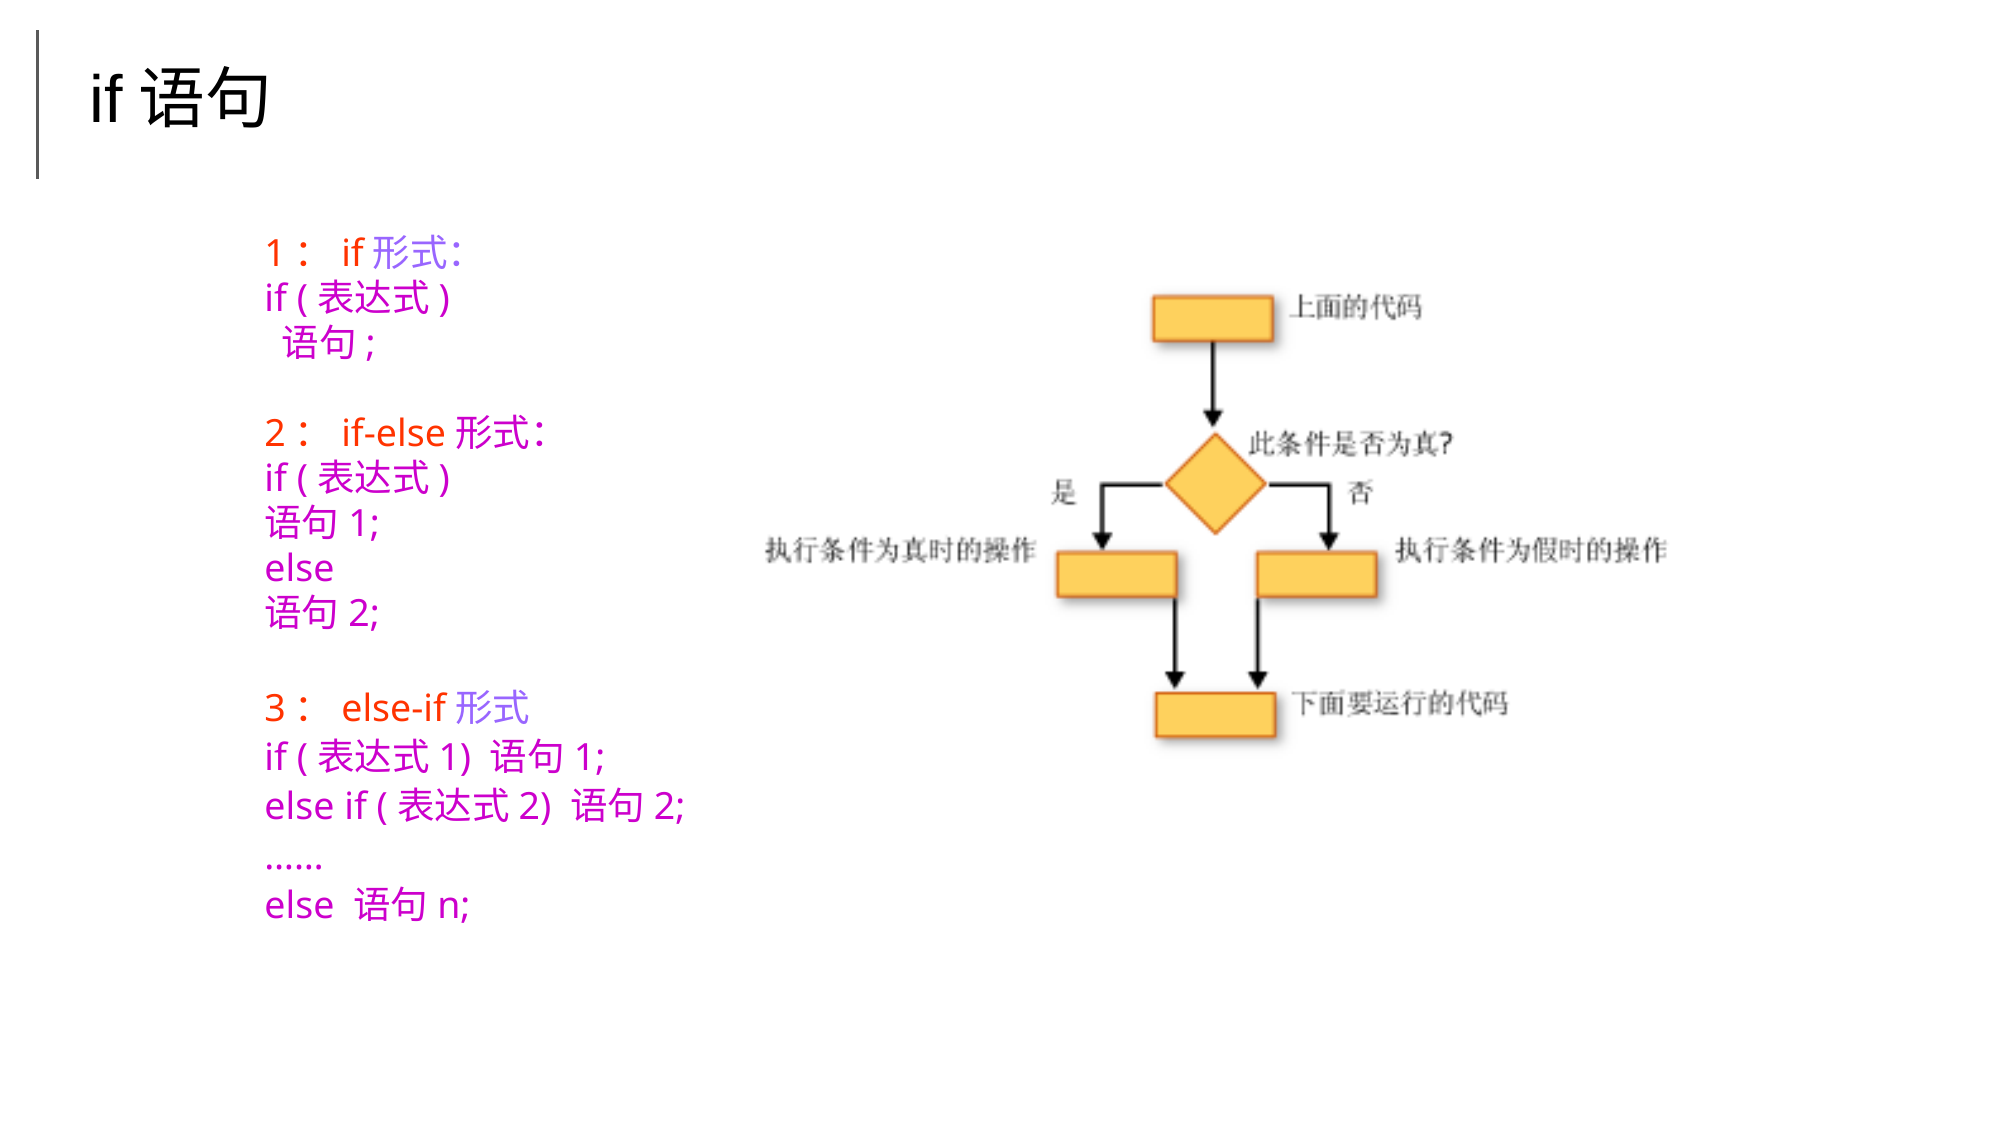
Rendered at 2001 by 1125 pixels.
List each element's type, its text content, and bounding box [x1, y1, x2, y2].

text_box if语句 [74, 48, 546, 143]
text_box 1：if形式： if (表达式) 语句; 2：if-else形式： if (表达式) 语句1; else 语句2; 3：else-if形式 if (表达式1) 语句1; else if (表达式2) 语句2; …… else 语句n; [249, 221, 907, 979]
picture [764, 285, 1672, 762]
